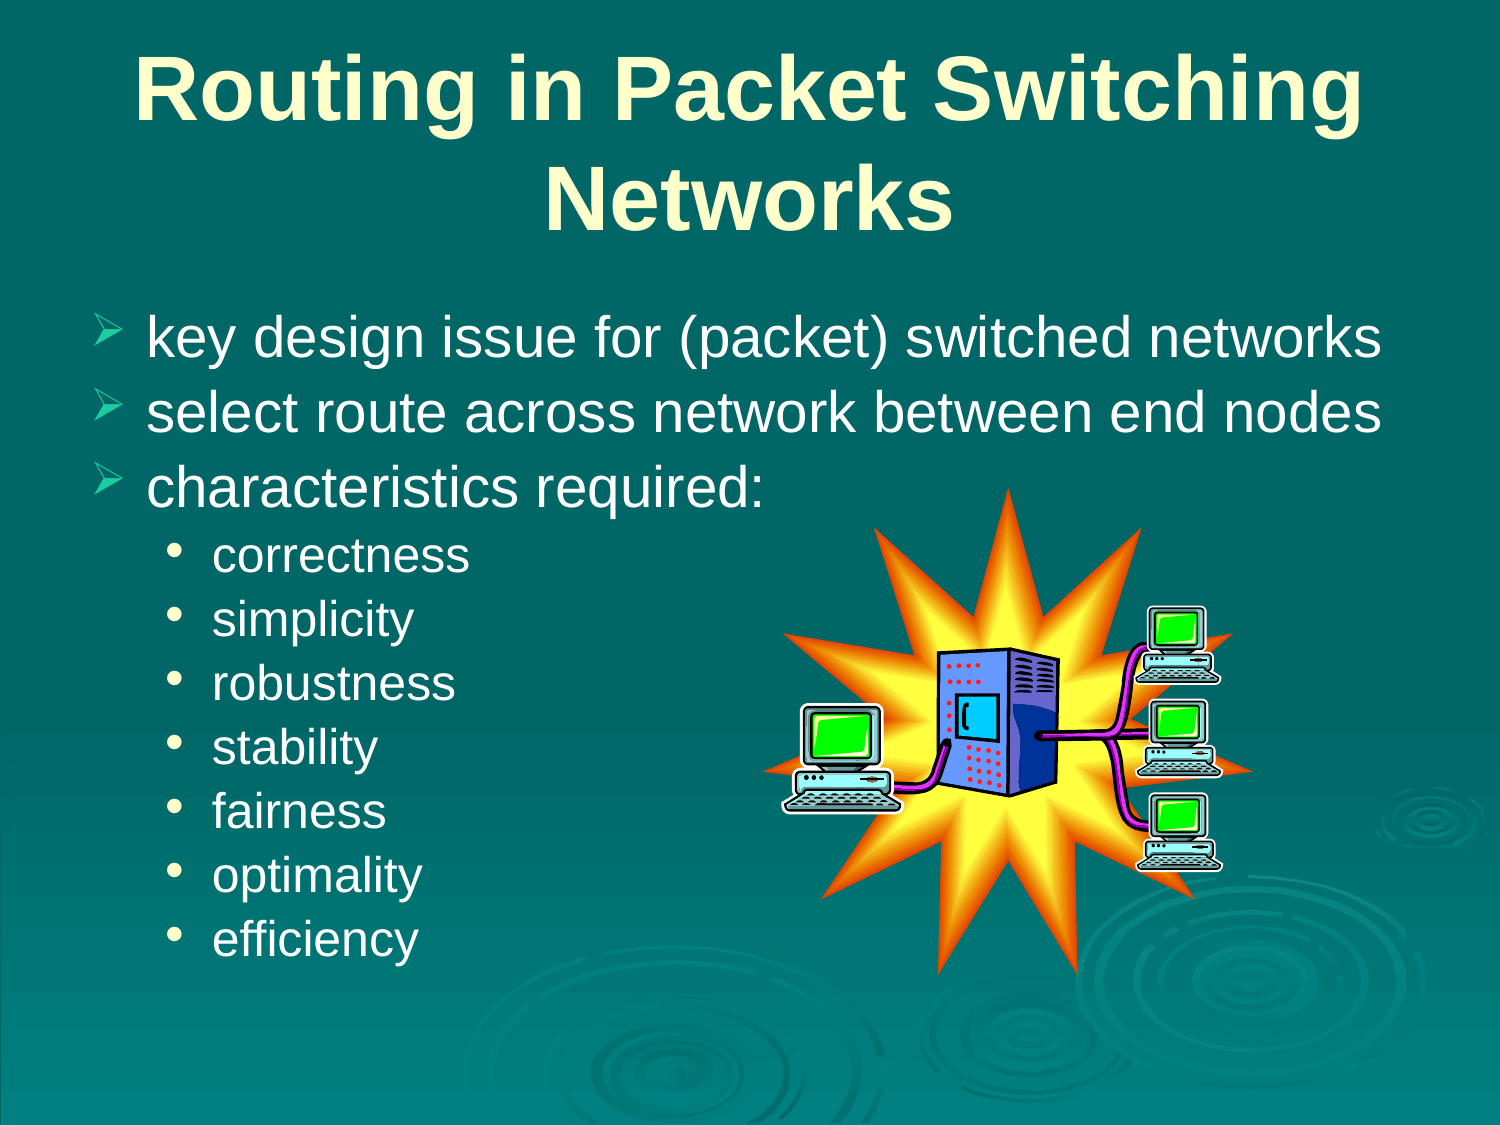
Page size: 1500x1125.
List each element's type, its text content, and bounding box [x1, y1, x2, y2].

title Routing in Packet Switching Networks [74, 45, 1426, 233]
picture [762, 487, 1254, 976]
list key design issue for (packet) switched networks select route across network between end nodes characteristics required: correctness simplicity robustness stability fairness optimality efficiency [74, 299, 1426, 1031]
